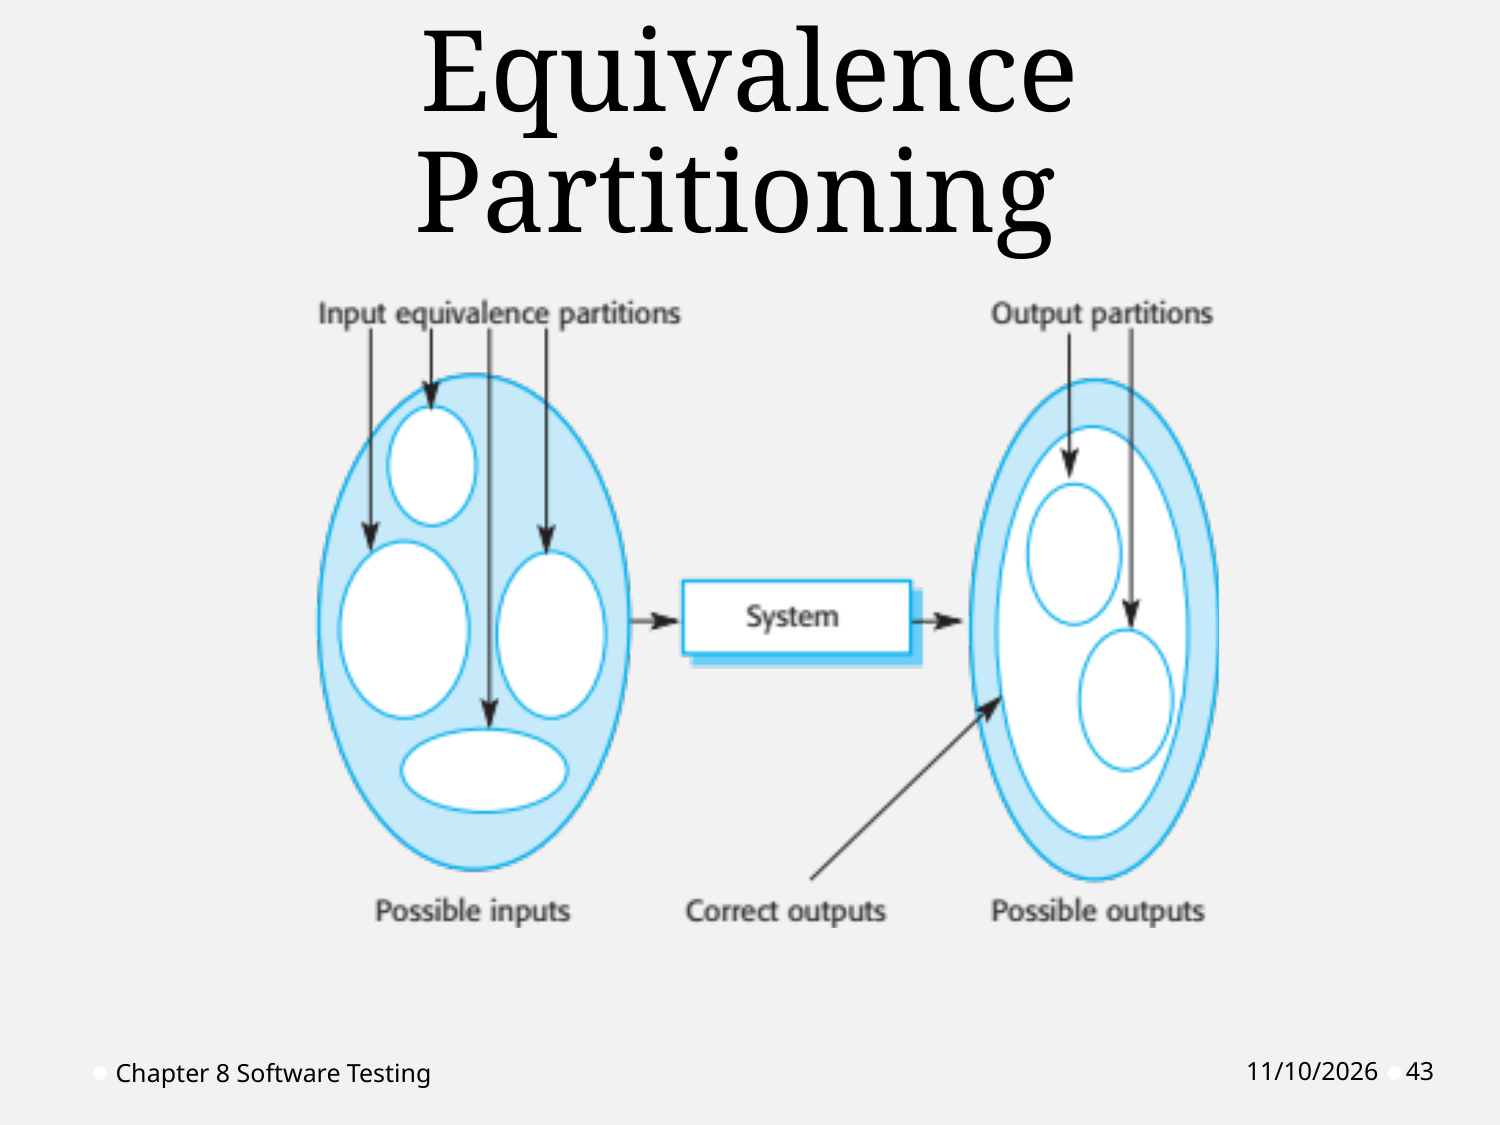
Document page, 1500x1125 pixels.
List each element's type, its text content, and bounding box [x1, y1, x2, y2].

slide_number 43 [1401, 1042, 1494, 1103]
footer Chapter 8 Software Testing [108, 1042, 576, 1103]
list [191, 294, 1342, 928]
title Equivalence Partitioning [75, 0, 1425, 263]
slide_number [1043, 1042, 1386, 1103]
